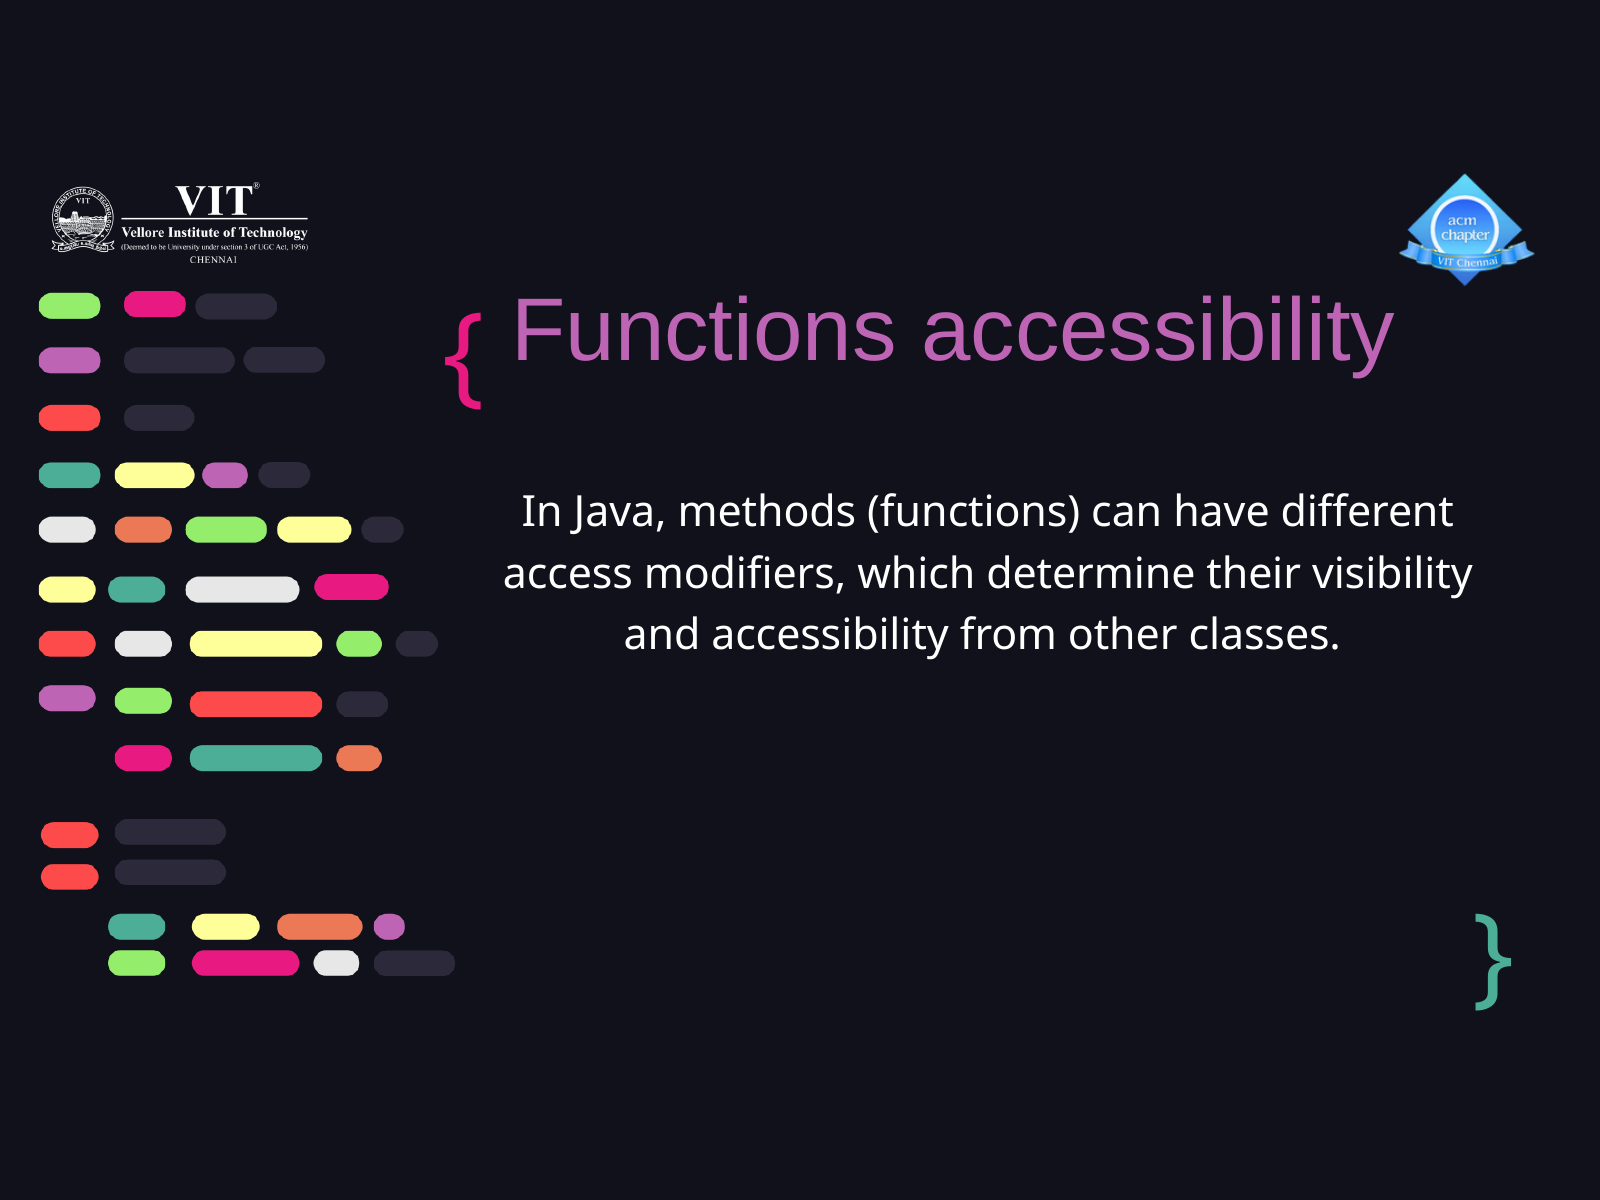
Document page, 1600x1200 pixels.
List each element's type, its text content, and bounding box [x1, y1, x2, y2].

text_box [38, 297, 455, 976]
text_box { [455, 298, 511, 415]
text_box Functions accessibility [511, 298, 1510, 483]
text_box } [1472, 857, 1548, 1016]
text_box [38, 157, 1549, 289]
text_box In Java, methods (functions) can have different access modifiers, which determine their visibility and accessibility from other classes. [495, 473, 1480, 659]
